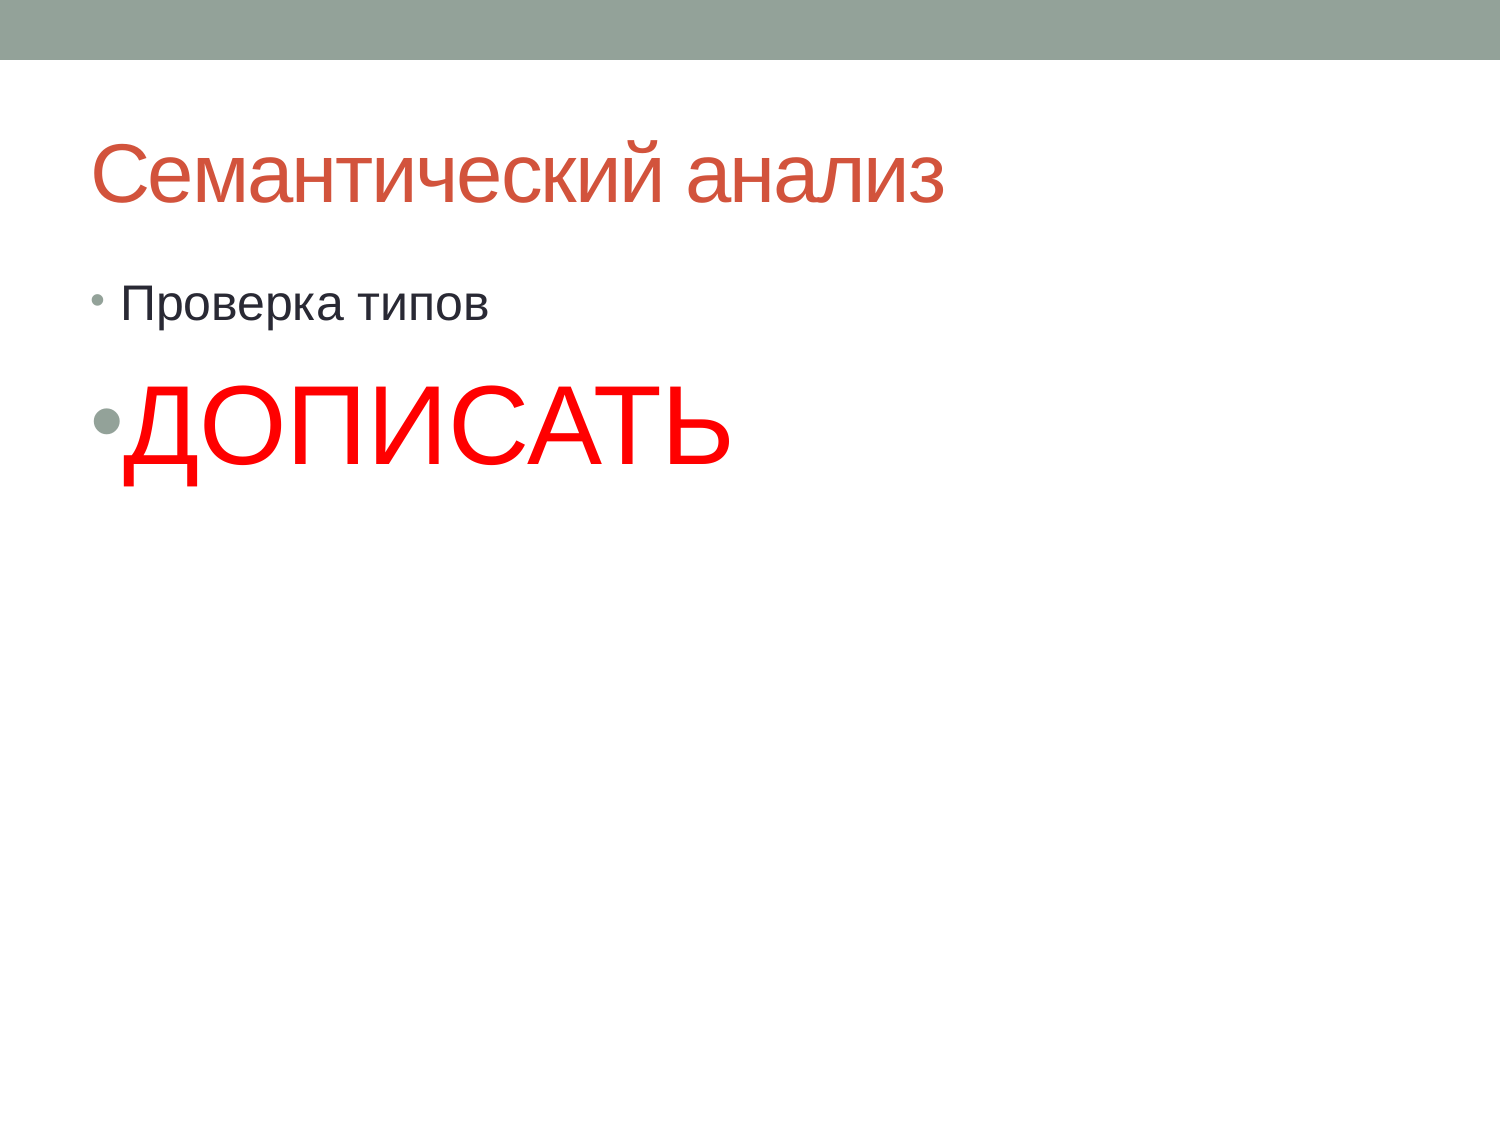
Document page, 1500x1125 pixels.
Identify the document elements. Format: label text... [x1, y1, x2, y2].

title Семантический анализ [75, 87, 1425, 250]
list Проверка типов ДОПИСАТЬ [75, 262, 1425, 1063]
